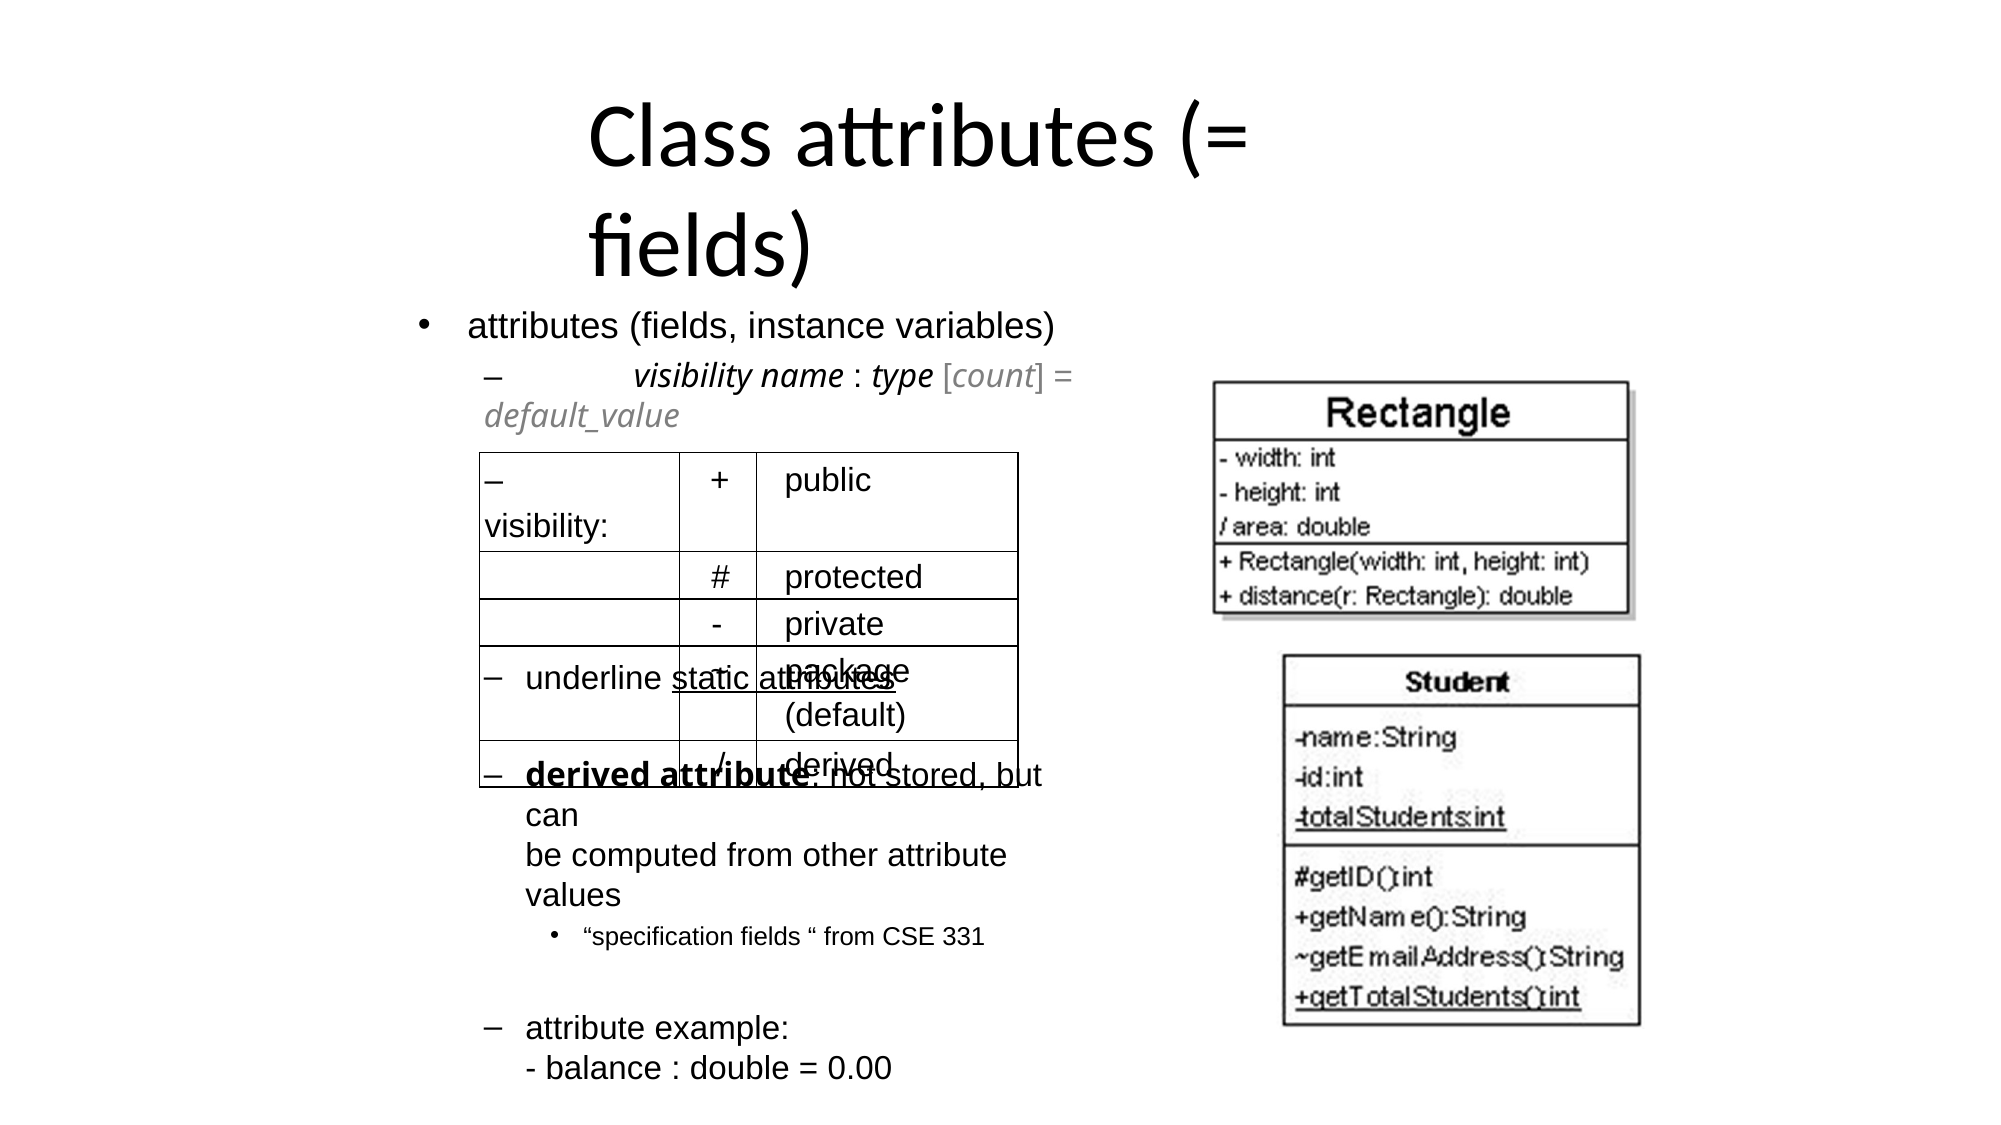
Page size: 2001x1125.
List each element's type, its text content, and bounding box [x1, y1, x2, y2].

table_cell private [757, 600, 1017, 645]
text_box [1276, 650, 1645, 1029]
table_cell [480, 552, 679, 598]
text_box [1211, 380, 1637, 622]
table_cell - [680, 600, 756, 645]
table_cell ~ [680, 647, 756, 654]
text_box attributes (fields, instance variables) – visibility name : type [count] = default_value [415, 291, 1121, 434]
table_header + [680, 453, 756, 551]
table_header public [757, 453, 1017, 551]
table_header – visibility: [480, 453, 679, 551]
table_cell [480, 600, 679, 645]
text_box underline static attributes derived attribute: not stored, but can be computed from other attribute values “specification fields “ from CSE 331 attribute example: - balance : double = 0.00 [482, 654, 1079, 1087]
table_cell [480, 647, 679, 740]
table_cell # [680, 552, 756, 598]
table_cell protected [757, 552, 1017, 598]
table_cell package (default) [757, 647, 1017, 654]
title Class attributes (= fields) [586, 72, 1415, 295]
